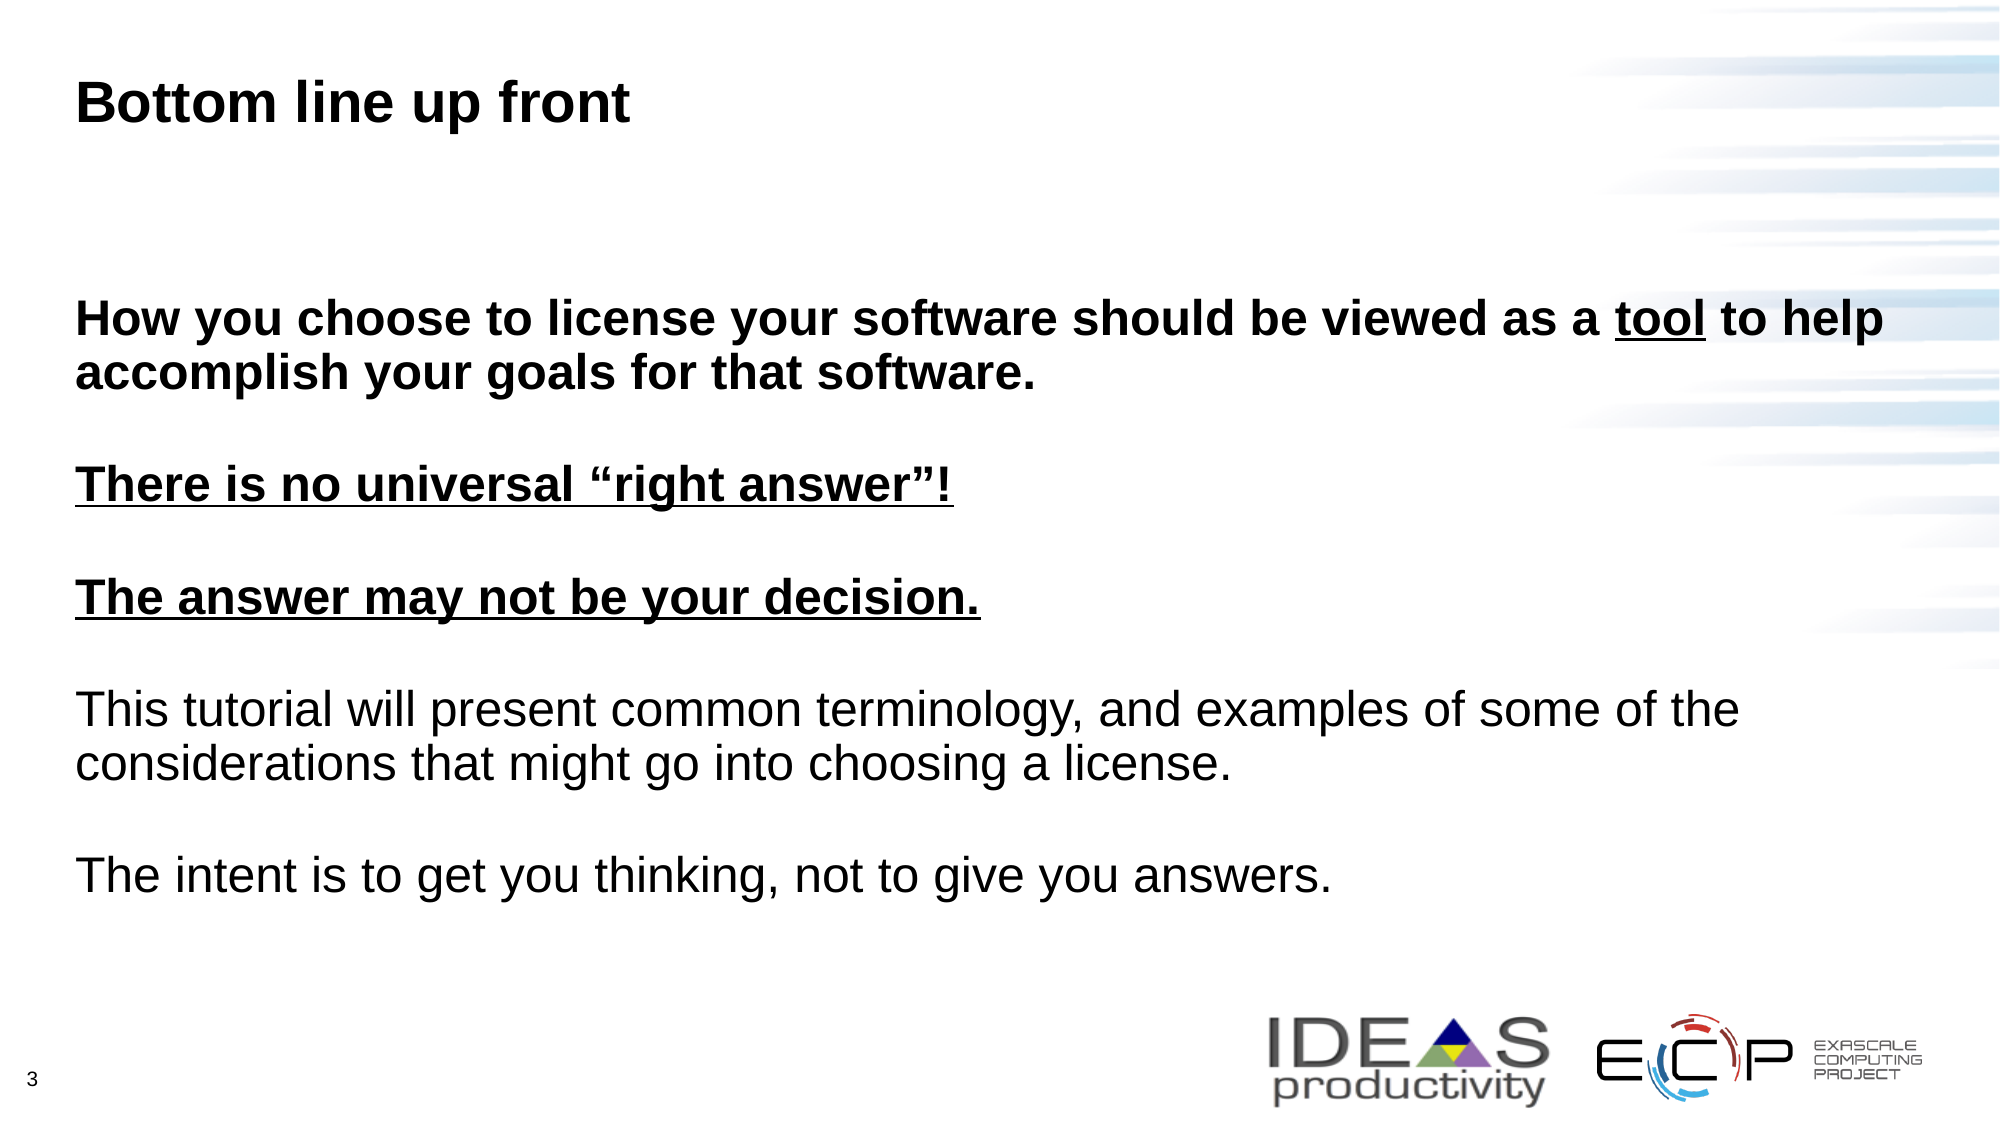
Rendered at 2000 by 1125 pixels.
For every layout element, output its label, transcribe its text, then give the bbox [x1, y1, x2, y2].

picture [1257, 1009, 1560, 1115]
picture [1531, 0, 2000, 669]
picture [1597, 1014, 1922, 1102]
list How you choose to license your software should be viewed as a tool to help accomplish your goals for that software. There is no universal “right answer”! The answer may not be your decision. This tutorial will present common terminology, and examples of some of the considerations that might go into choosing a license. The intent is to get you thinking, not to give you answers. [59, 284, 1926, 950]
title Bottom line up front [59, 67, 1926, 218]
